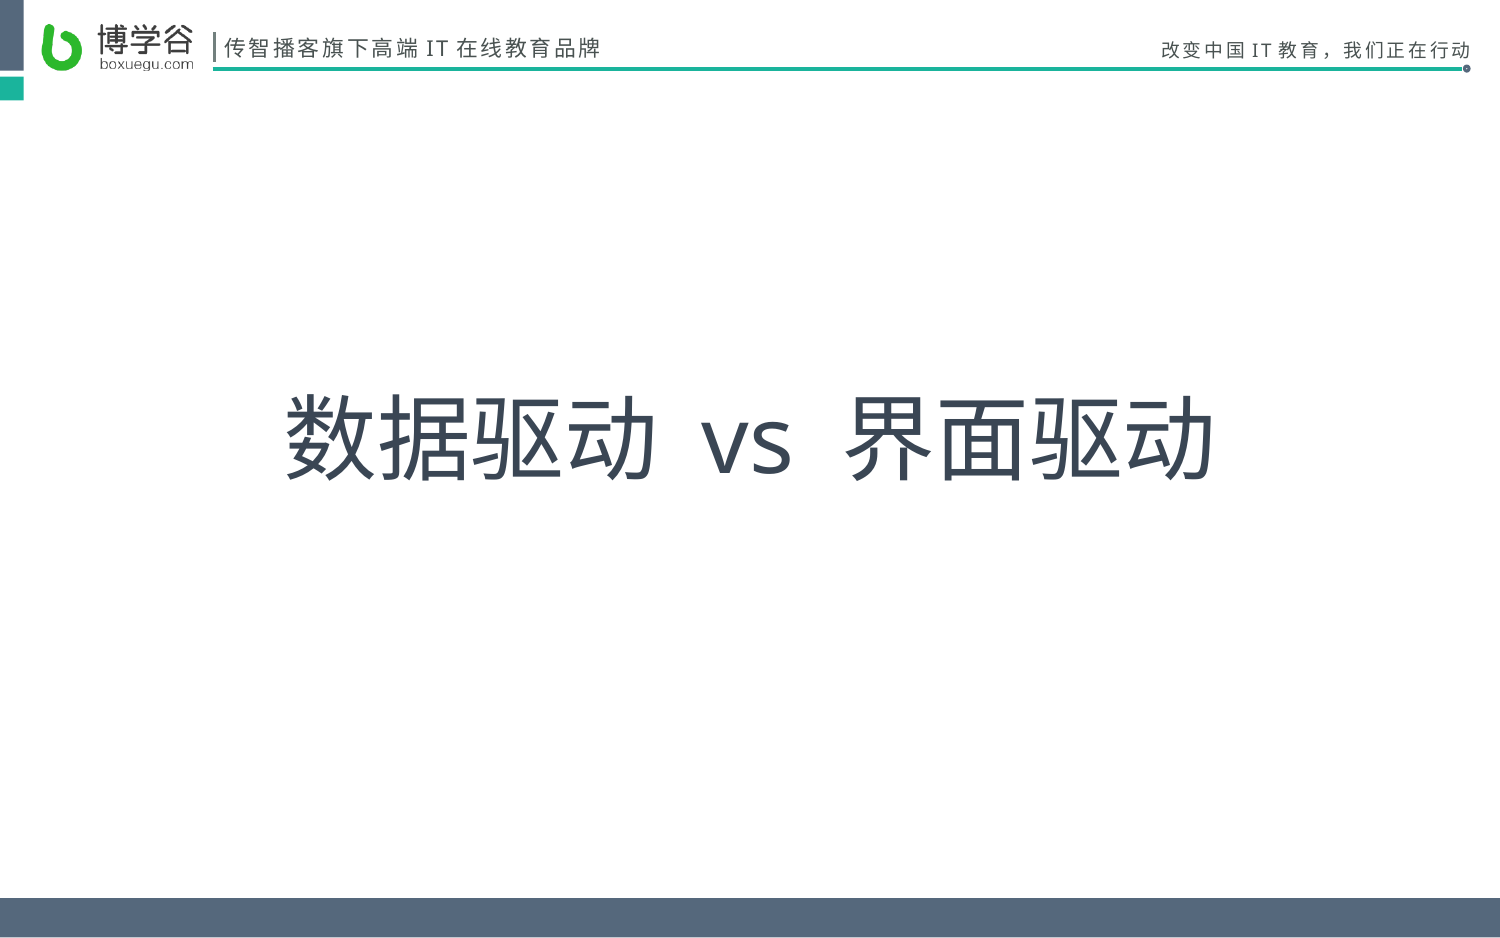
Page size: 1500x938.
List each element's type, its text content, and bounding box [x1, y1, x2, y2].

title 数据驱动 vs 界面驱动 [85, 324, 1415, 561]
picture [41, 23, 193, 71]
